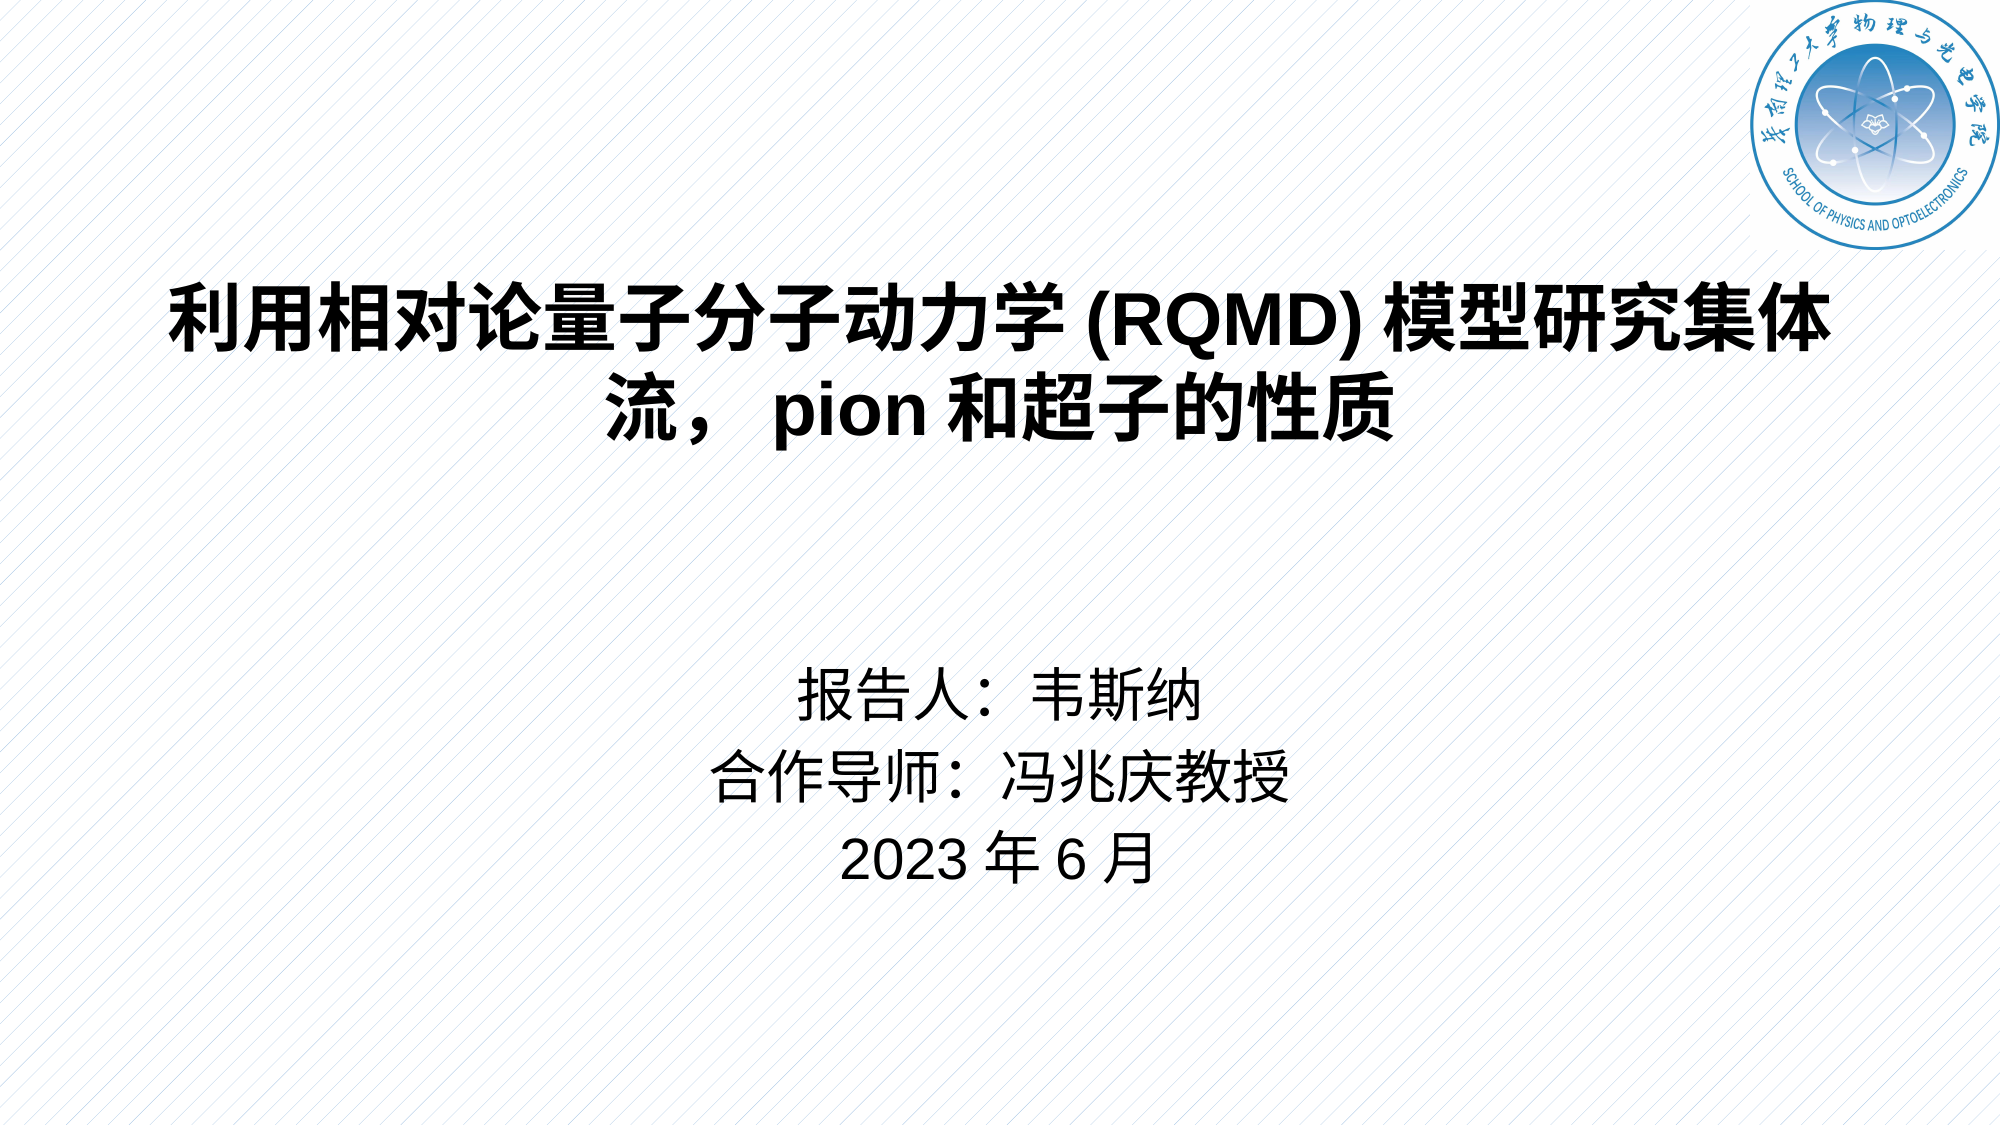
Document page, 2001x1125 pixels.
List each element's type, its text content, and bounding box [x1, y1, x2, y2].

subtitle 报告人：韦斯纳 合作导师：冯兆庆教授 2023年6月 [249, 650, 1751, 923]
picture [1749, 0, 2000, 250]
title 利用相对论量子分子动力学(RQMD)模型研究集体流，pion和超子的性质 [0, 249, 2000, 458]
